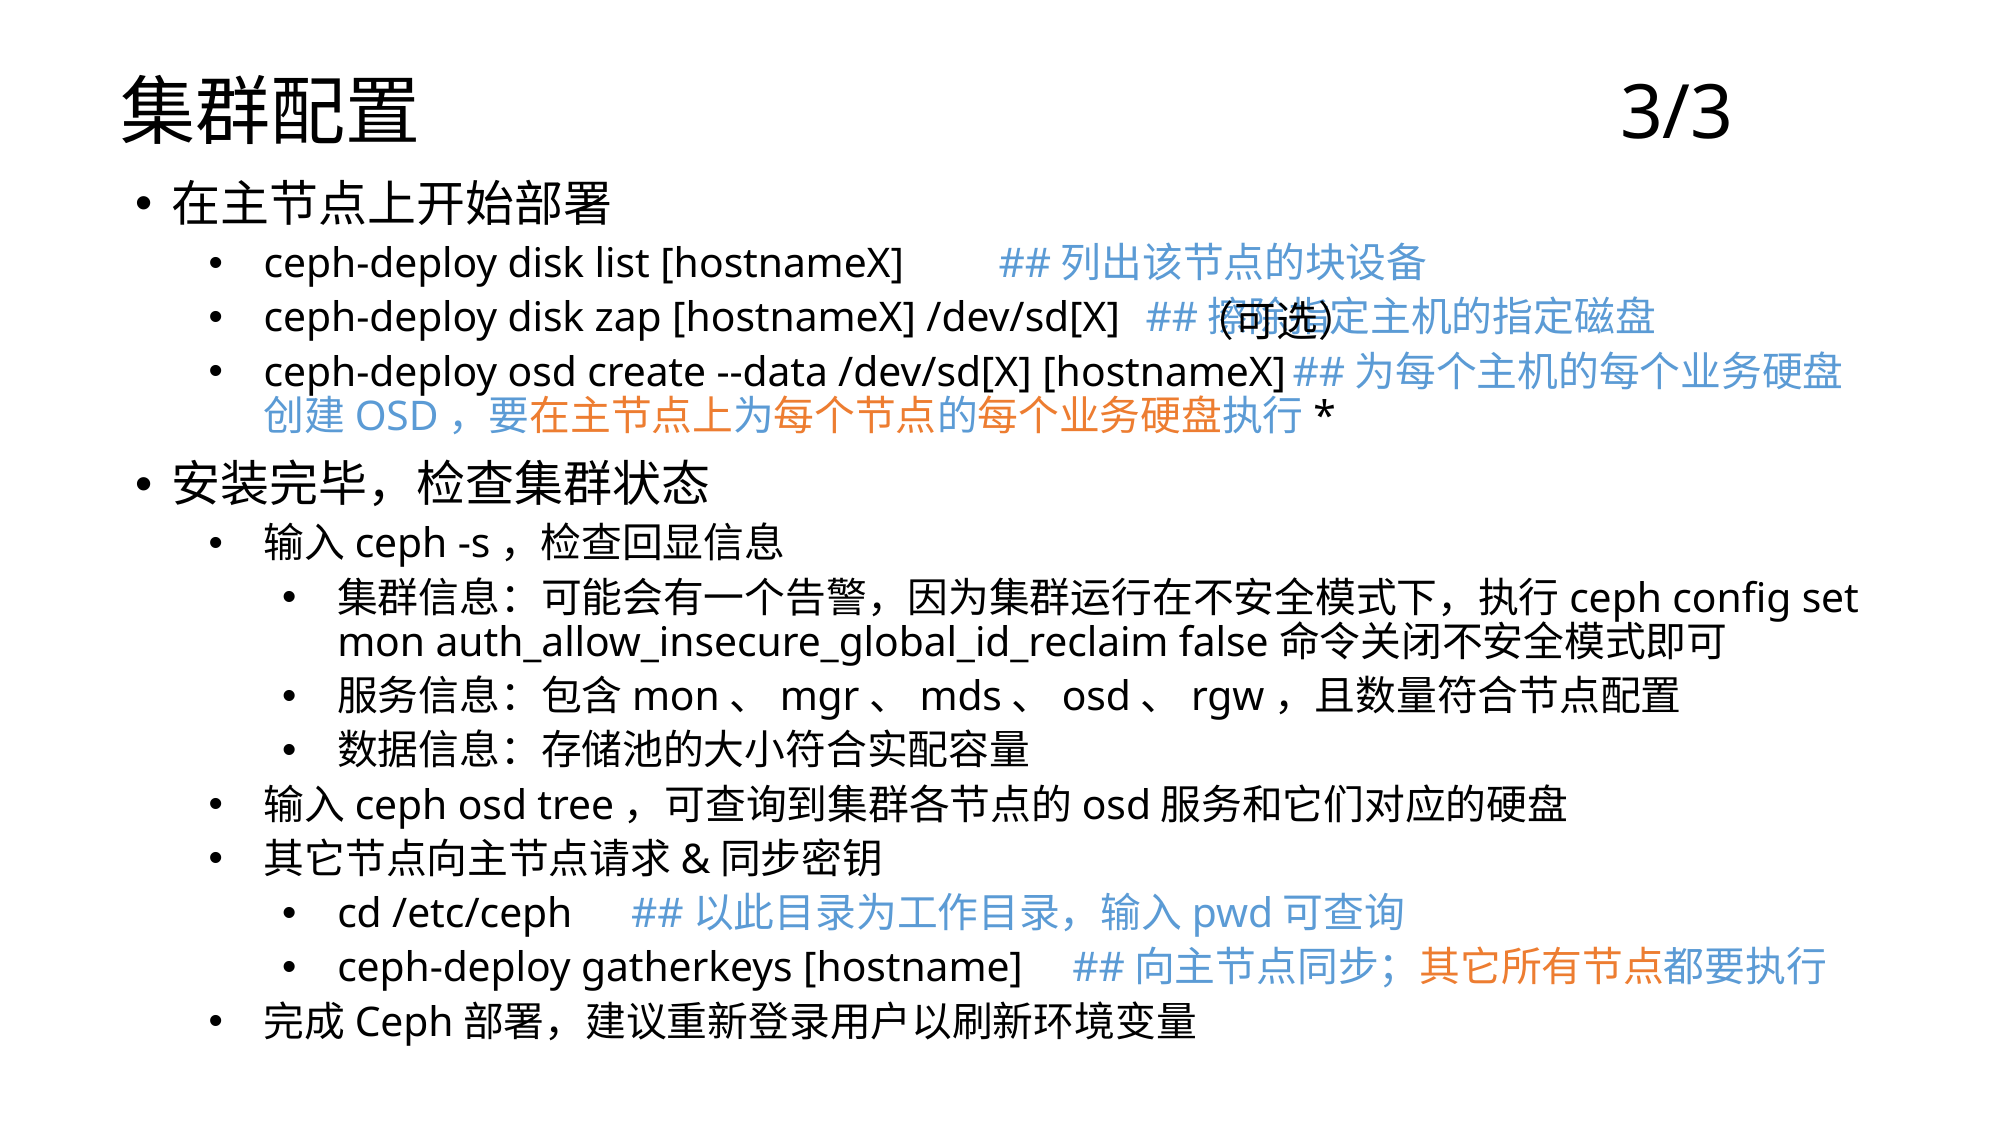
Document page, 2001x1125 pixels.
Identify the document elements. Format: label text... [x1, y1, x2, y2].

text_box （可选） [1178, 287, 1375, 353]
title 集群配置 3/3 [120, 73, 1880, 162]
list 在主节点上开始部署 ceph-deploy disk list [hostnameX] ##列出该节点的块设备 ceph-deploy disk zap [hostnameX] /dev/sd[X] ##擦除指定主机的指定磁盘 ceph-deploy osd create --data /dev/sd[X] [hostnameX] ##为每个主机的每个业务硬盘创建OSD，要在主节点上为每个节点的每个业务硬盘执行* 安装完毕，检查集群状态 输入ceph -s，检查回显信息 集群信息：可能会有一个告警，因为集群运行在不安全模式下，执行ceph config set mon auth_allow_insecure_global_id_reclaim false命令关闭不安全模式即可 服务信息：包含mon、mgr、mds、osd、rgw，且数量符合节点配置 数据信息：存储池的大小符合实配容量 输入ceph osd tree，可查询到集群各节点的osd服务和它们对应的硬盘 其它节点向主节点请求&同步密钥 cd /etc/ceph ##以此目录为工作目录，输入pwd可查询 ceph-deploy gatherkeys [hostname] ##向主节点同步；其它所有节点都要执行 完成Ceph部署，建议重新登录用户以刷新环境变量 [120, 171, 1880, 1125]
